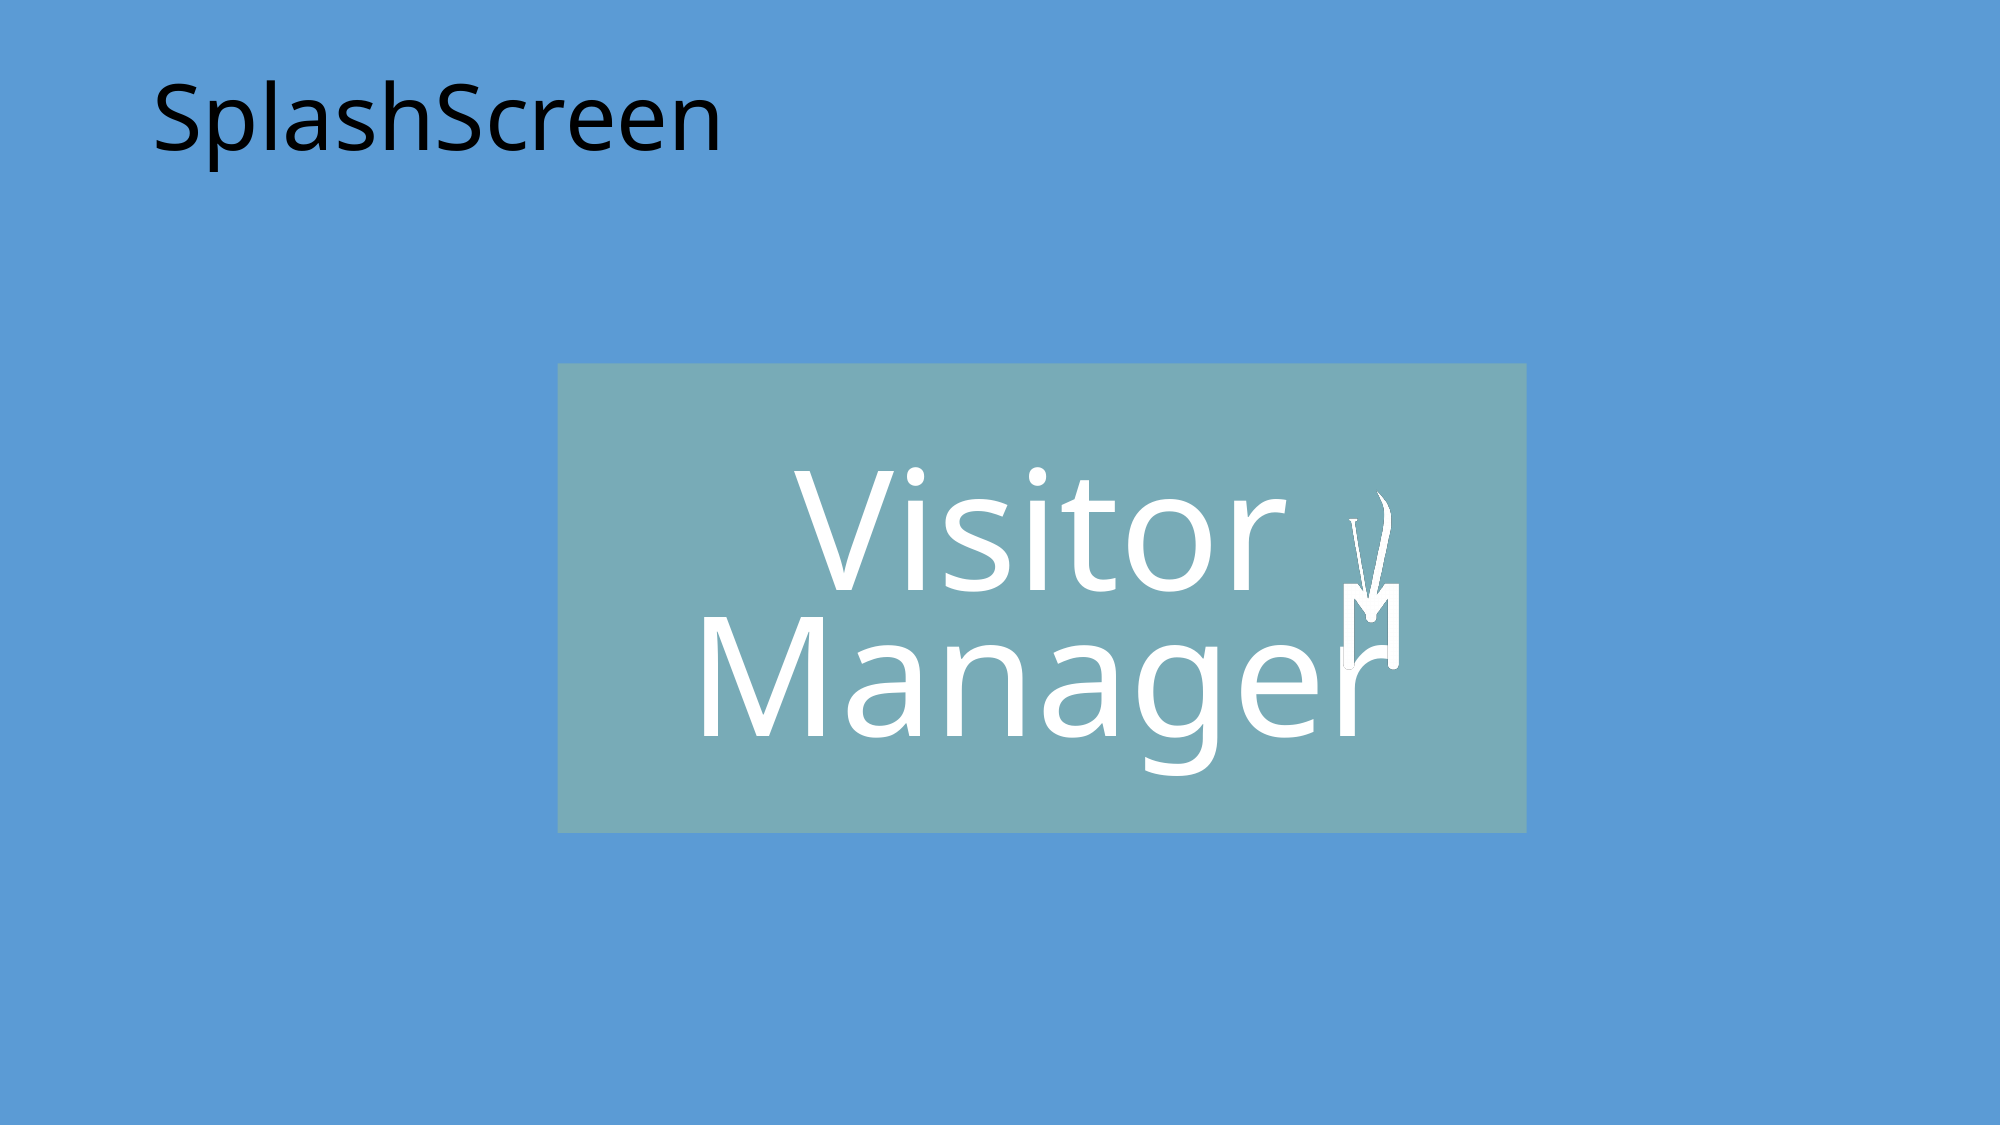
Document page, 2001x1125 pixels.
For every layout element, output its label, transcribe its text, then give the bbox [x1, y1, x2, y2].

title SplashScreen [137, 59, 1863, 183]
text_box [557, 363, 1527, 833]
